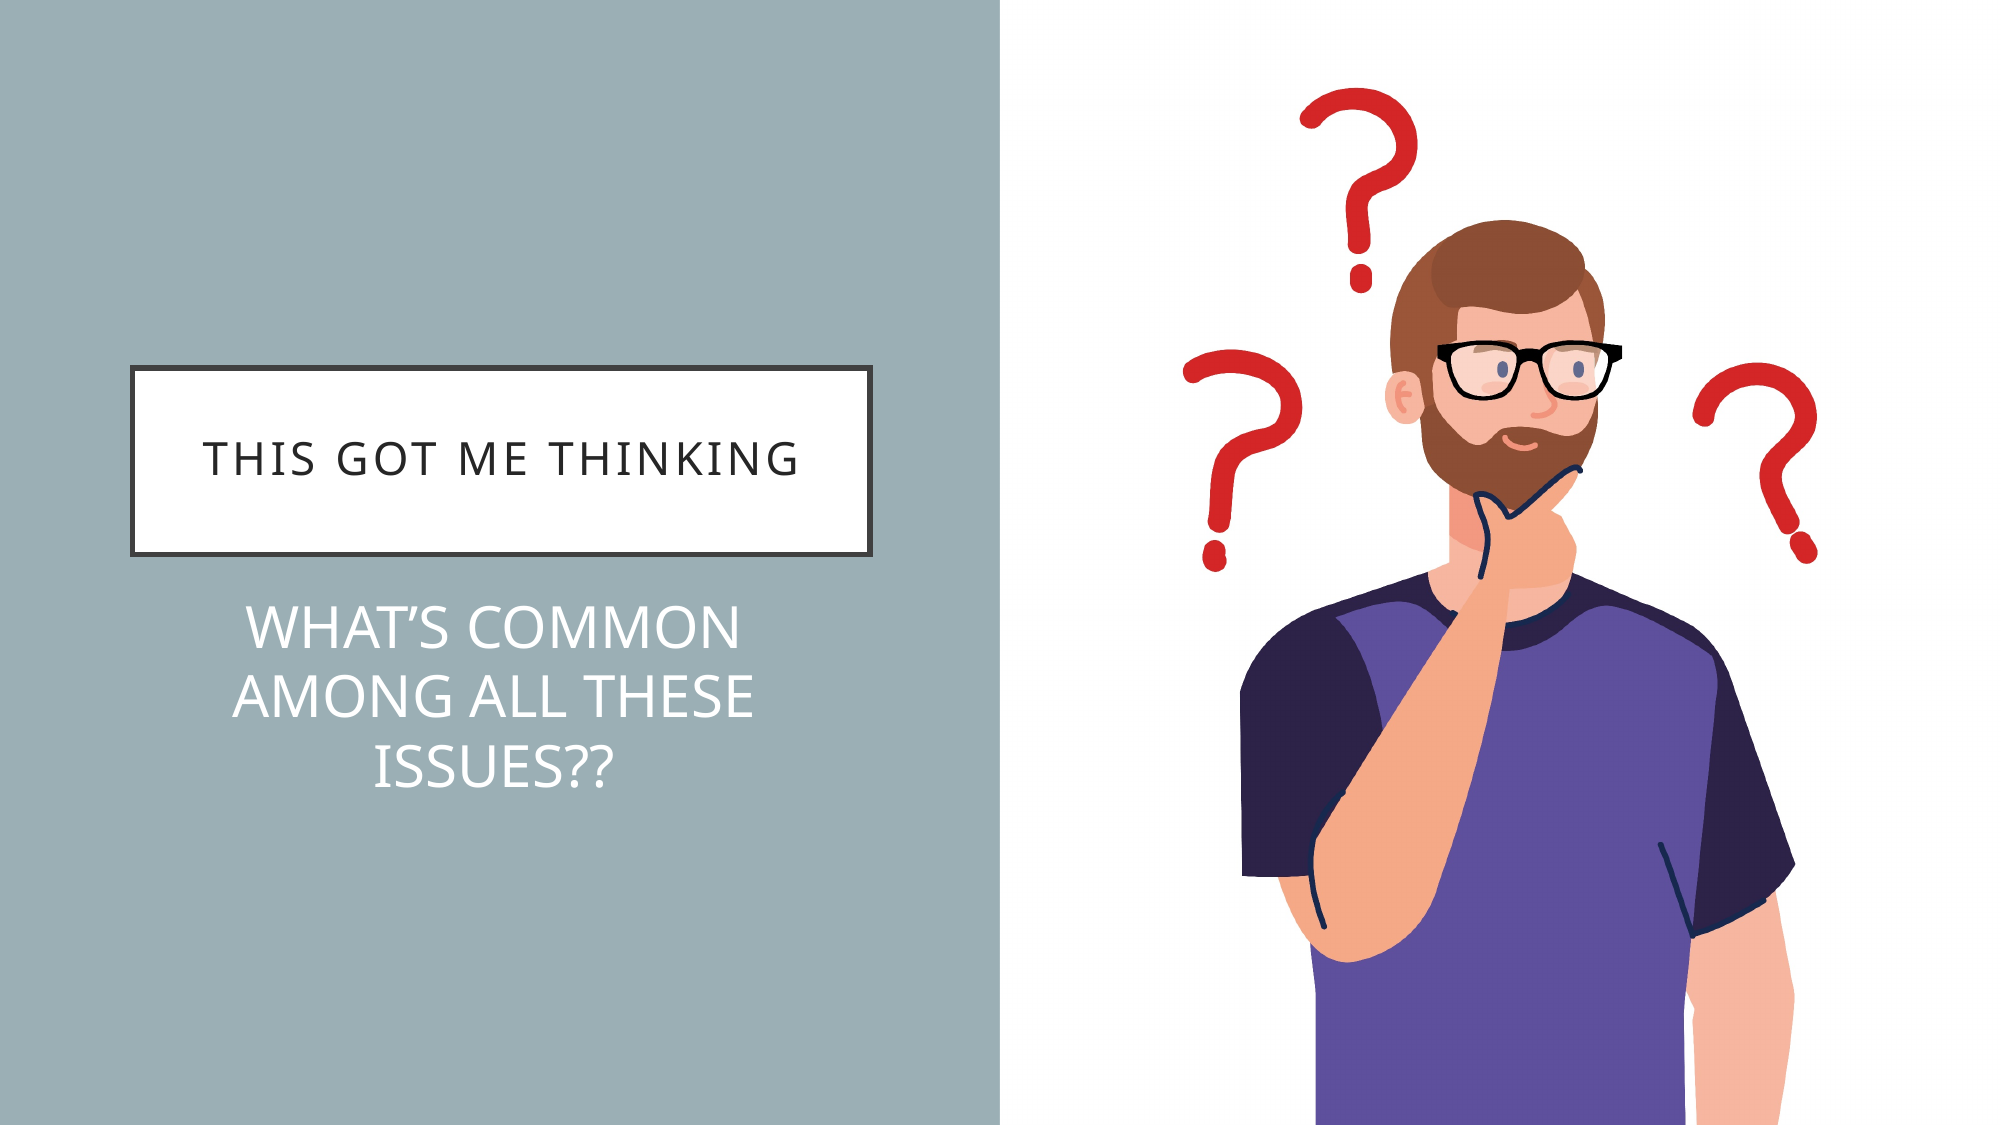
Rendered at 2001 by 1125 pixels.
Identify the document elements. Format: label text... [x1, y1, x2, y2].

picture [999, 0, 2001, 1125]
list WHAT’S COMMON AMONG ALL THESE ISSUES?? [183, 582, 806, 943]
title This got me thinking [130, 365, 873, 557]
